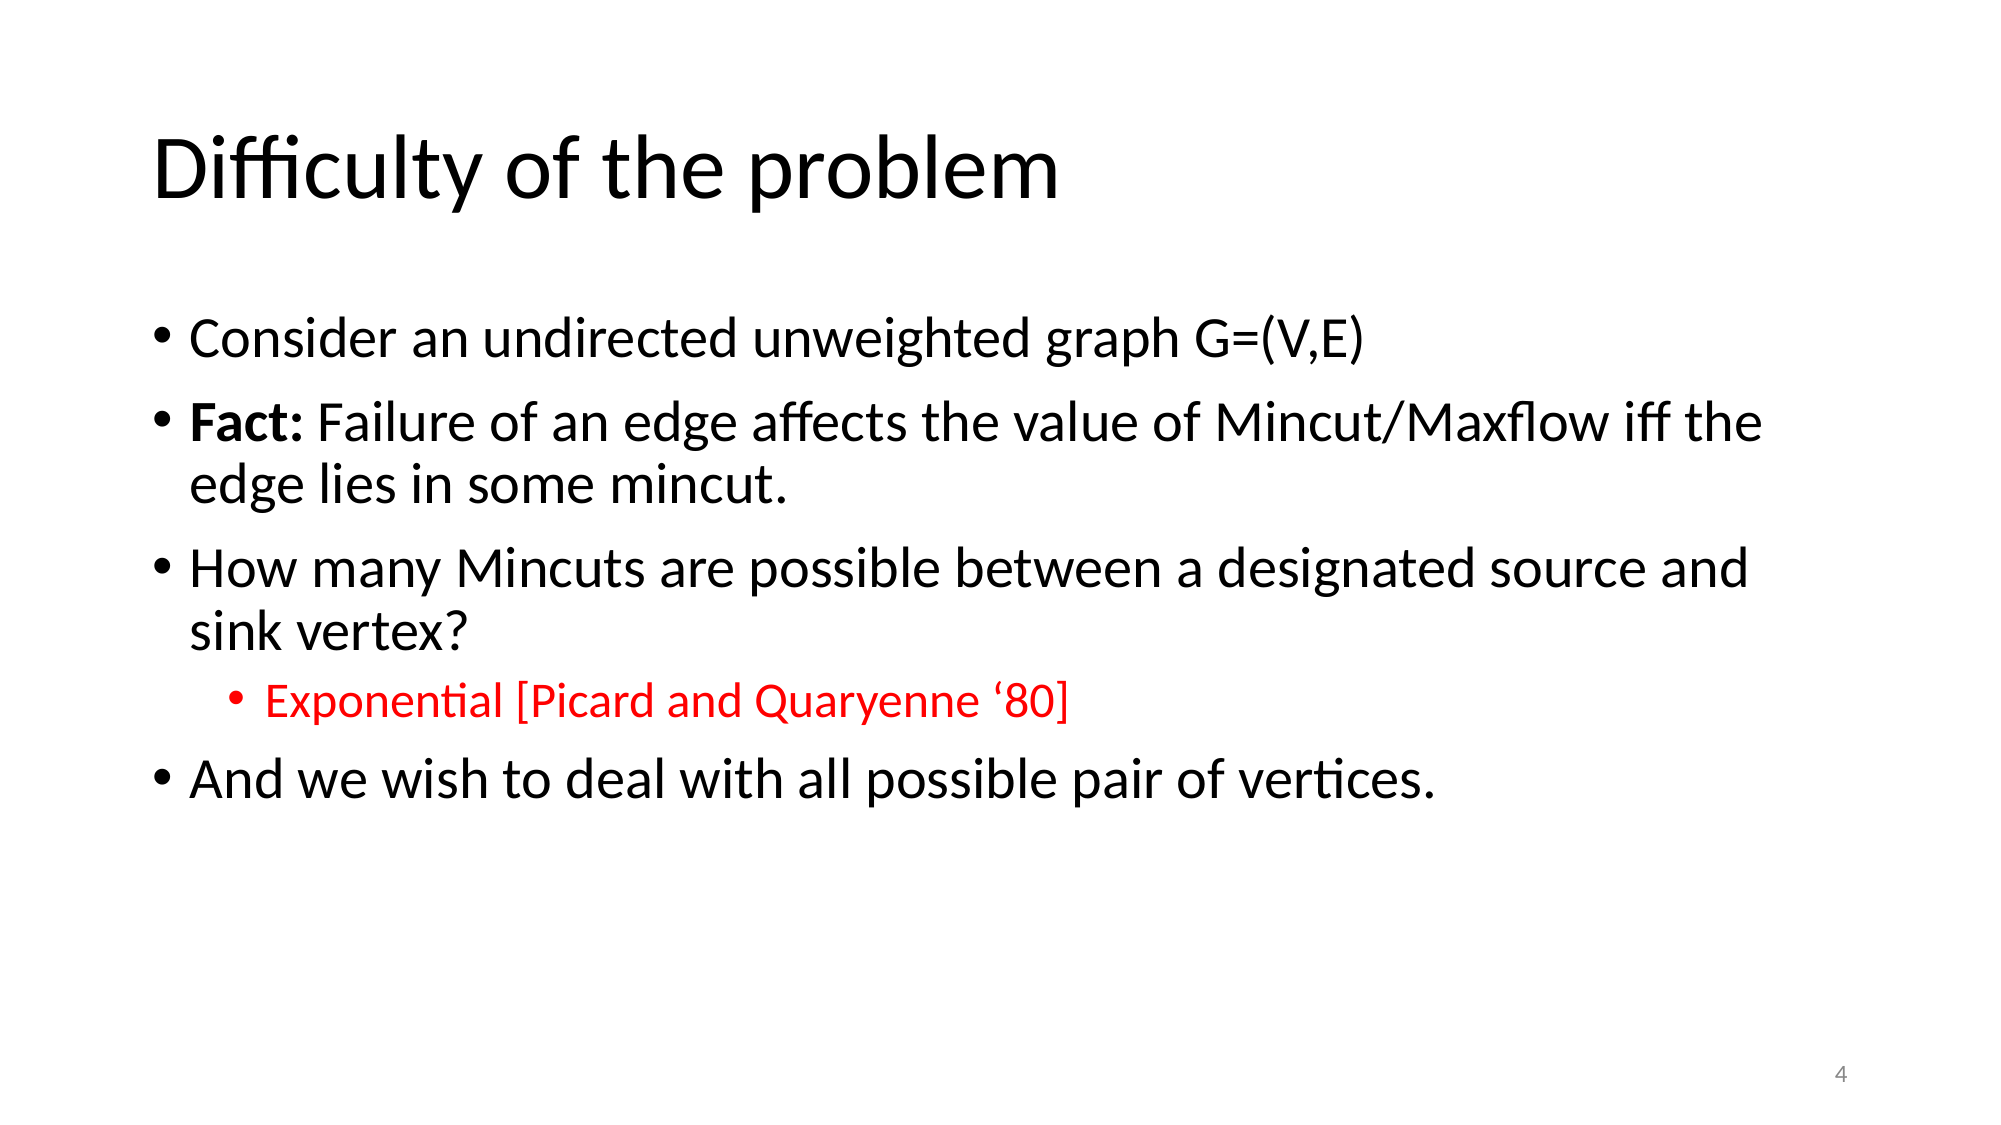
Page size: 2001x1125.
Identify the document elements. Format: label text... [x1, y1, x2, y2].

list Consider an undirected unweighted graph G=(V,E) Fact: Failure of an edge affects the value of Mincut/Maxflow iff the edge lies in some mincut. How many Mincuts are possible between a designated source and sink vertex? Exponential [Picard and Quaryenne ‘80] And we wish to deal with all possible pair of vertices. [137, 299, 1825, 1023]
slide_number ‹#› [1412, 1042, 1863, 1103]
title Difficulty of the problem [137, 59, 1863, 278]
